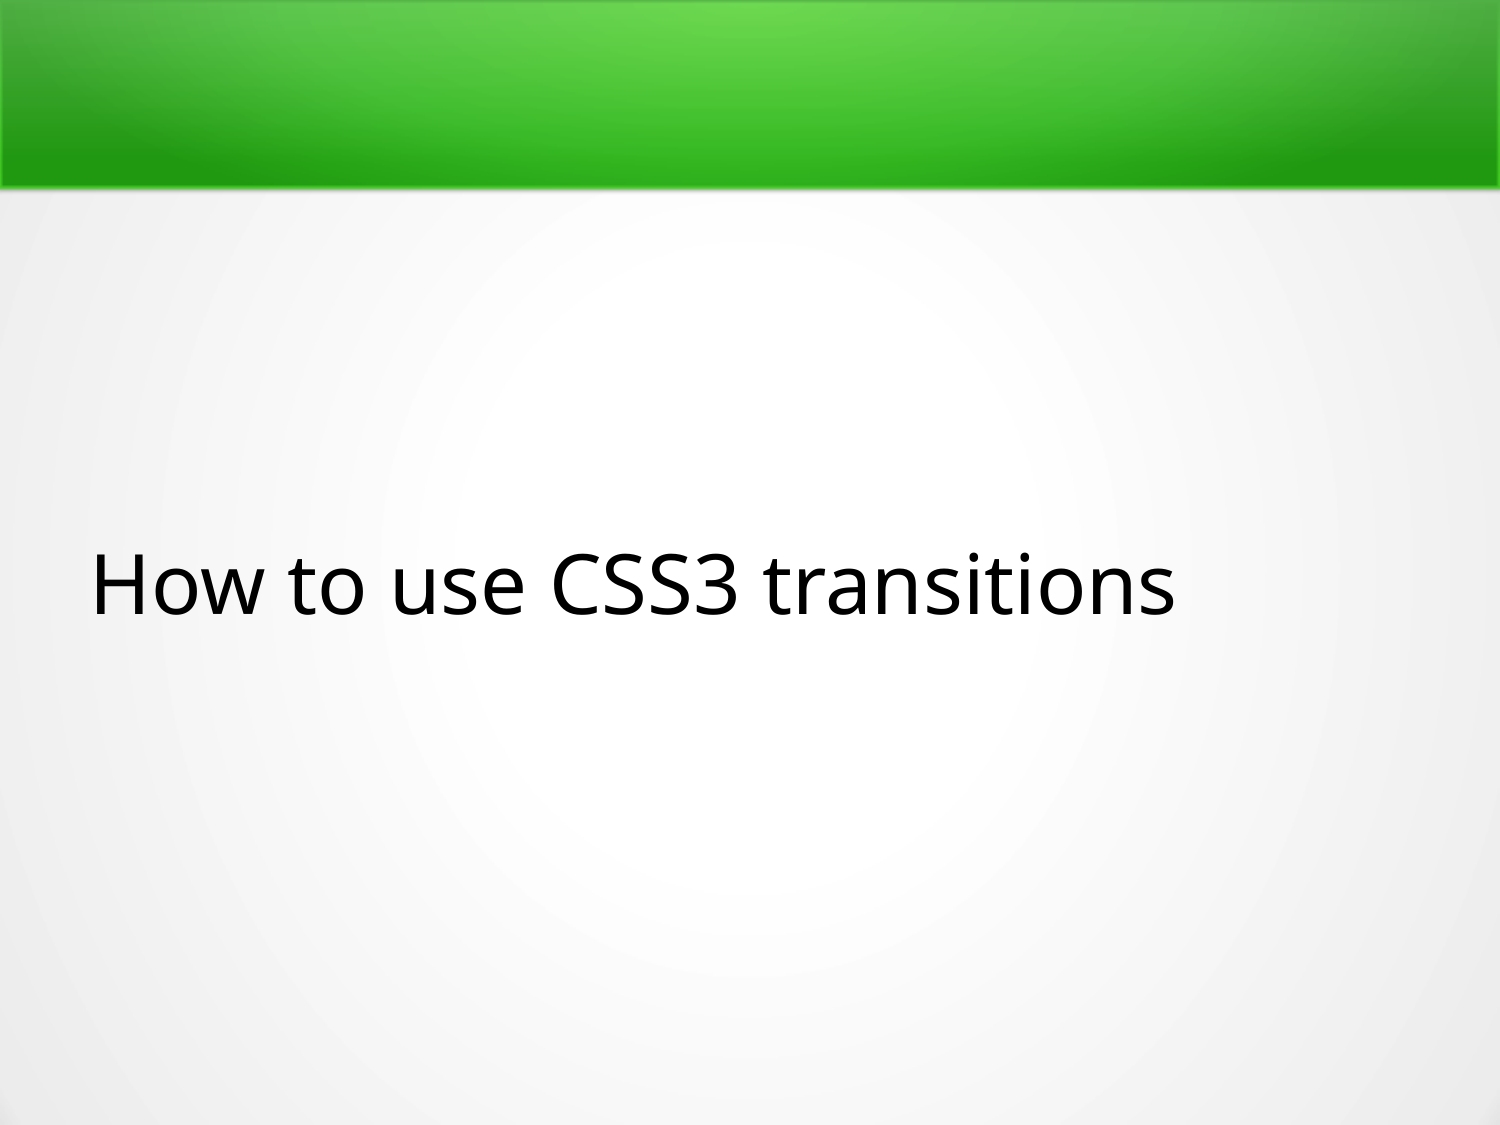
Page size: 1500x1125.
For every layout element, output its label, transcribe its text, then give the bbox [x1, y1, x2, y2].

text_box How to use CSS3 transitions [75, 487, 1425, 675]
picture [0, 0, 1500, 1125]
